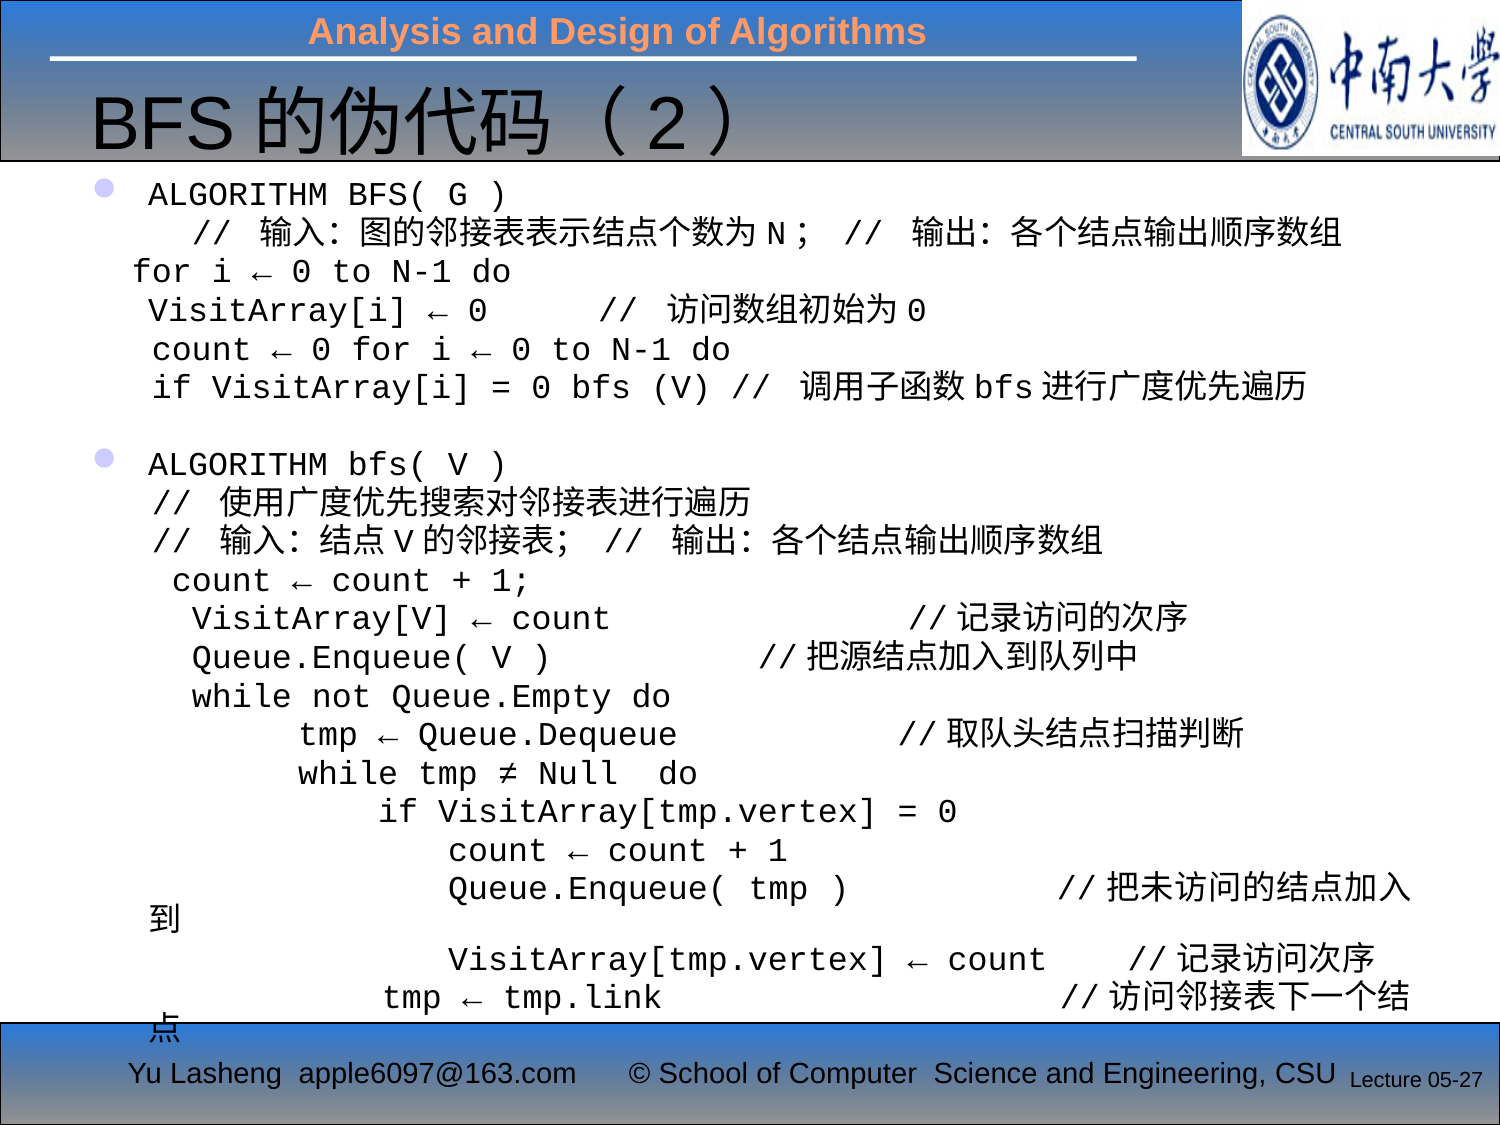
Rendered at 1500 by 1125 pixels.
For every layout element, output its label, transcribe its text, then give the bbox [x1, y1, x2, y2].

title BFS的伪代码（2） [74, 54, 1426, 185]
list ALGORITHM BFS( G ) // 输入：图的邻接表表示结点个数为N； // 输出：各个结点输出顺序数组 for i ← 0 to N-1 do VisitArray[i] ← 0 // 访问数组初始为0 count ← 0 for i ← 0 to N-1 do if VisitArray[i] = 0 bfs (V) // 调用子函数bfs进行广度优先遍历 ALGORITHM bfs( V ) // 使用广度优先搜索对邻接表进行遍历 // 输入：结点V的邻接表； // 输出：各个结点输出顺序数组 count ← count + 1; VisitArray[V] ← count //记录访问的次序 Queue.Enqueue( V ) //把源结点加入到队列中 while not Queue.Empty do tmp ← Queue.Dequeue //取队头结点扫描判断 while tmp ≠ Null do if VisitArray[tmp.vertex] = 0 count ← count + 1 Queue.Enqueue( tmp ) //把未访问的结点加入到 VisitArray[tmp.vertex] ← count //记录访问次序 tmp ← tmp.link //访问邻接表下一个结点 [76, 172, 1428, 1000]
picture [1242, 0, 1500, 156]
slide_number Lecture 05-27 [1334, 1058, 1500, 1125]
